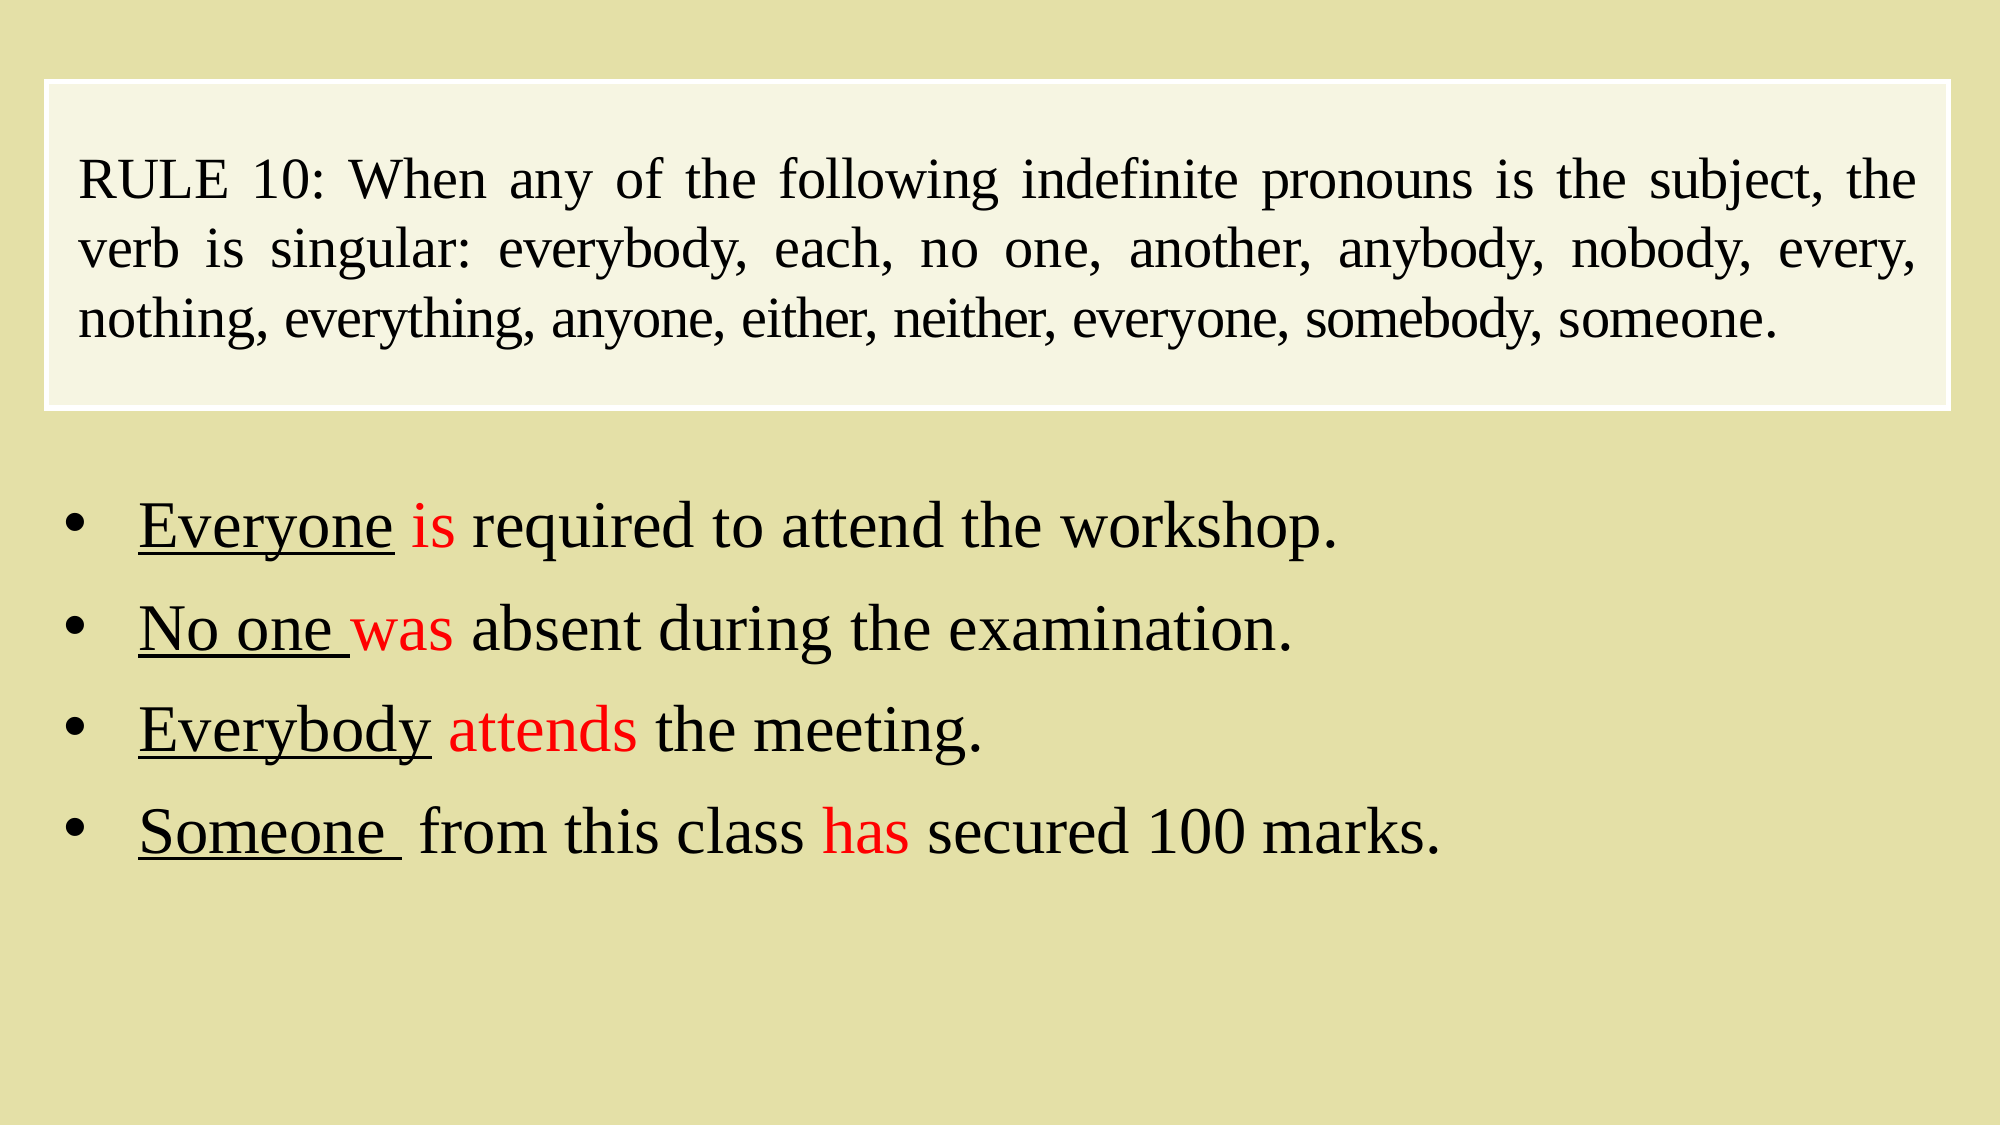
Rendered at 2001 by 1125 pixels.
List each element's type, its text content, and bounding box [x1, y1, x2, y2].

list Everyone is required to attend the workshop. No one was absent during the examination. Everybody attends the meeting. Someone from this class has secured 100 marks. [46, 452, 1803, 1033]
title RULE 10: When any of the following indefinite pronouns is the subject, the verb is singular: everybody, each, no one, another, anybody, nobody, every, nothing, everything, anyone, either, neither, everyone, somebody, someone. [44, 79, 1951, 411]
